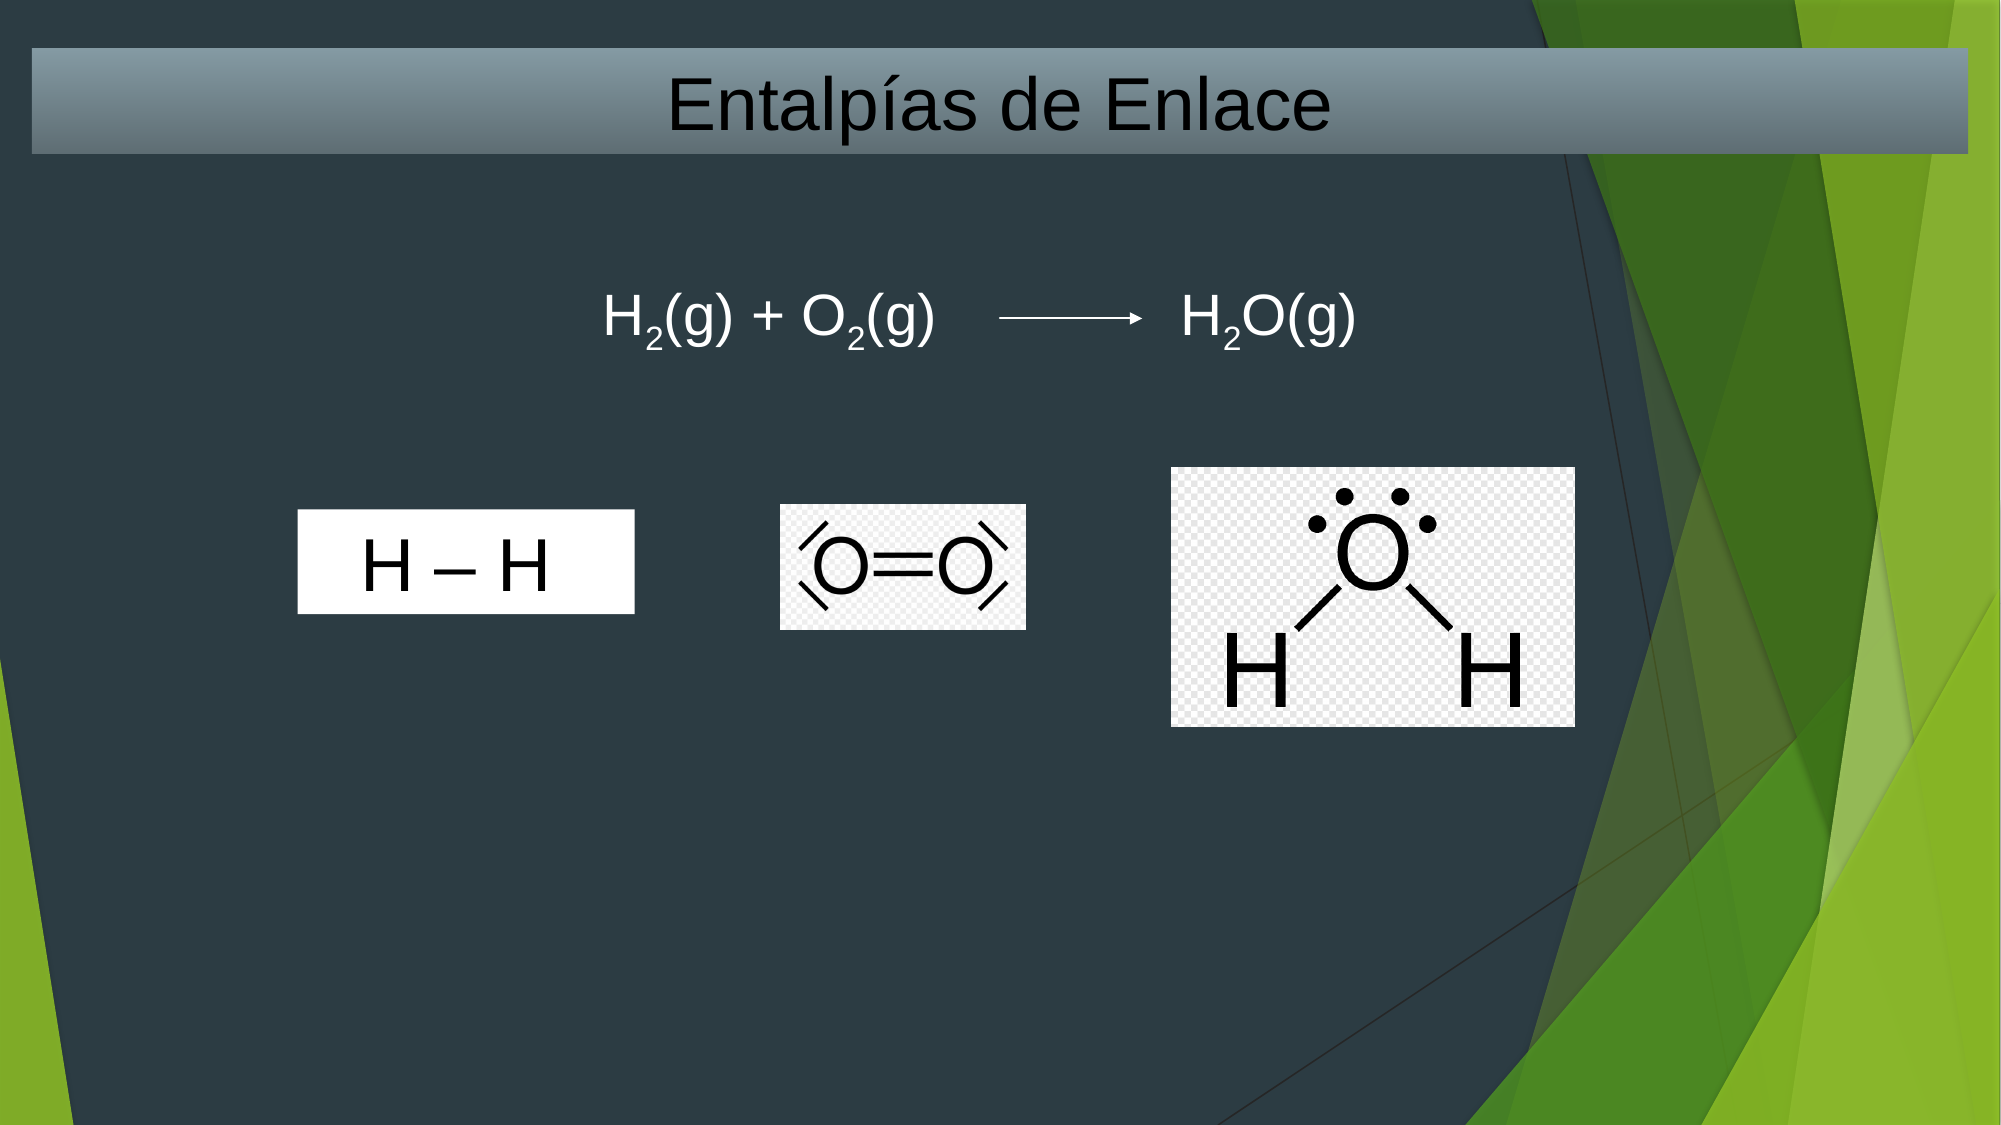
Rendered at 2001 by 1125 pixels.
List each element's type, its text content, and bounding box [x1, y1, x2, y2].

picture [780, 503, 1027, 630]
text_box H2(g) + O2(g) H2O(g) [110, 270, 1851, 365]
text_box Entalpías de Enlace [31, 48, 1969, 154]
picture [1171, 466, 1576, 727]
text_box H – H [297, 509, 635, 615]
